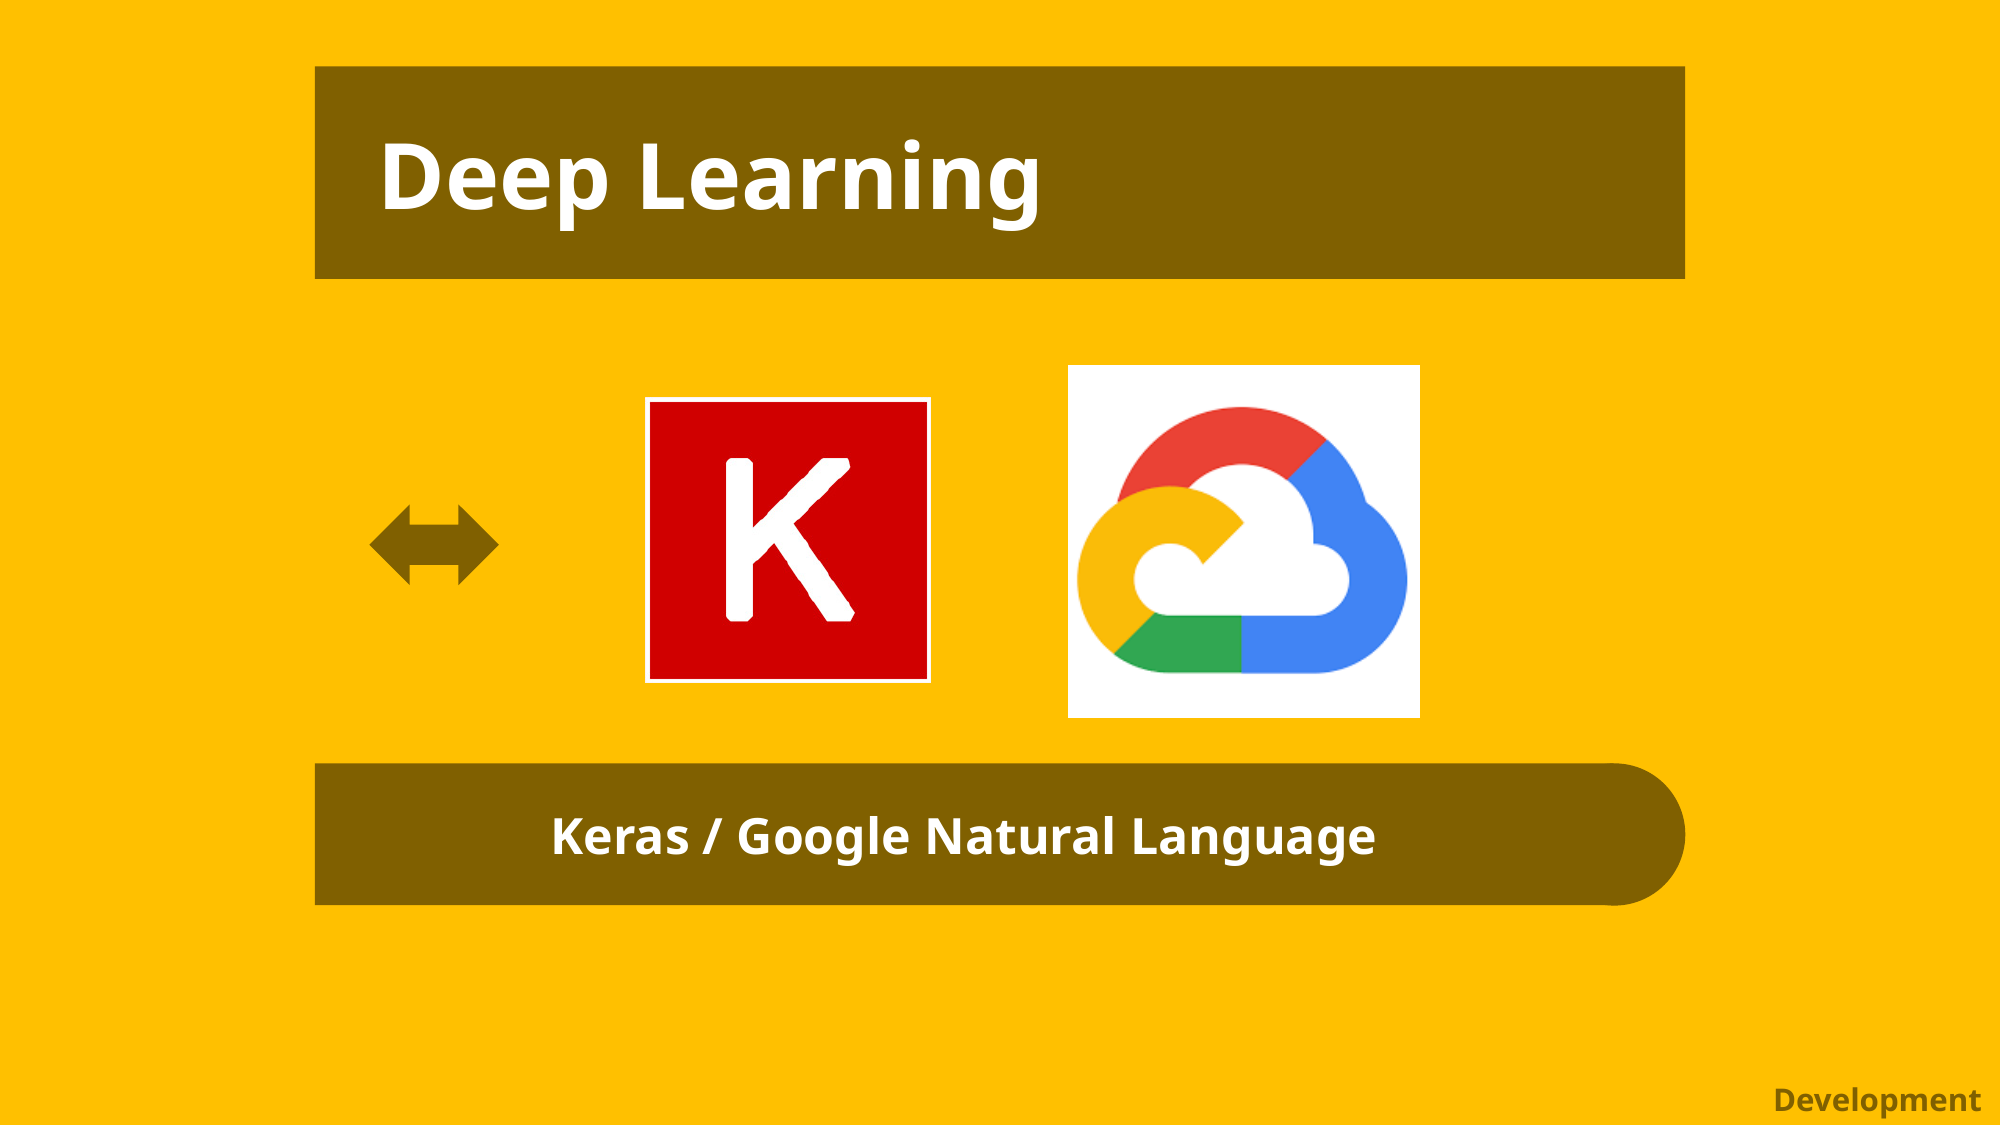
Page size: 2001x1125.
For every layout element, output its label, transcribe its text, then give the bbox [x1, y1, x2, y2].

text_box [367, 501, 501, 588]
picture [645, 397, 931, 683]
text_box [1542, 762, 1687, 907]
text_box Deep Learning [314, 65, 1686, 280]
text_box Keras / Google Natural Language [314, 762, 1604, 906]
text_box Development [1755, 1053, 2000, 1125]
picture [1068, 365, 1420, 718]
